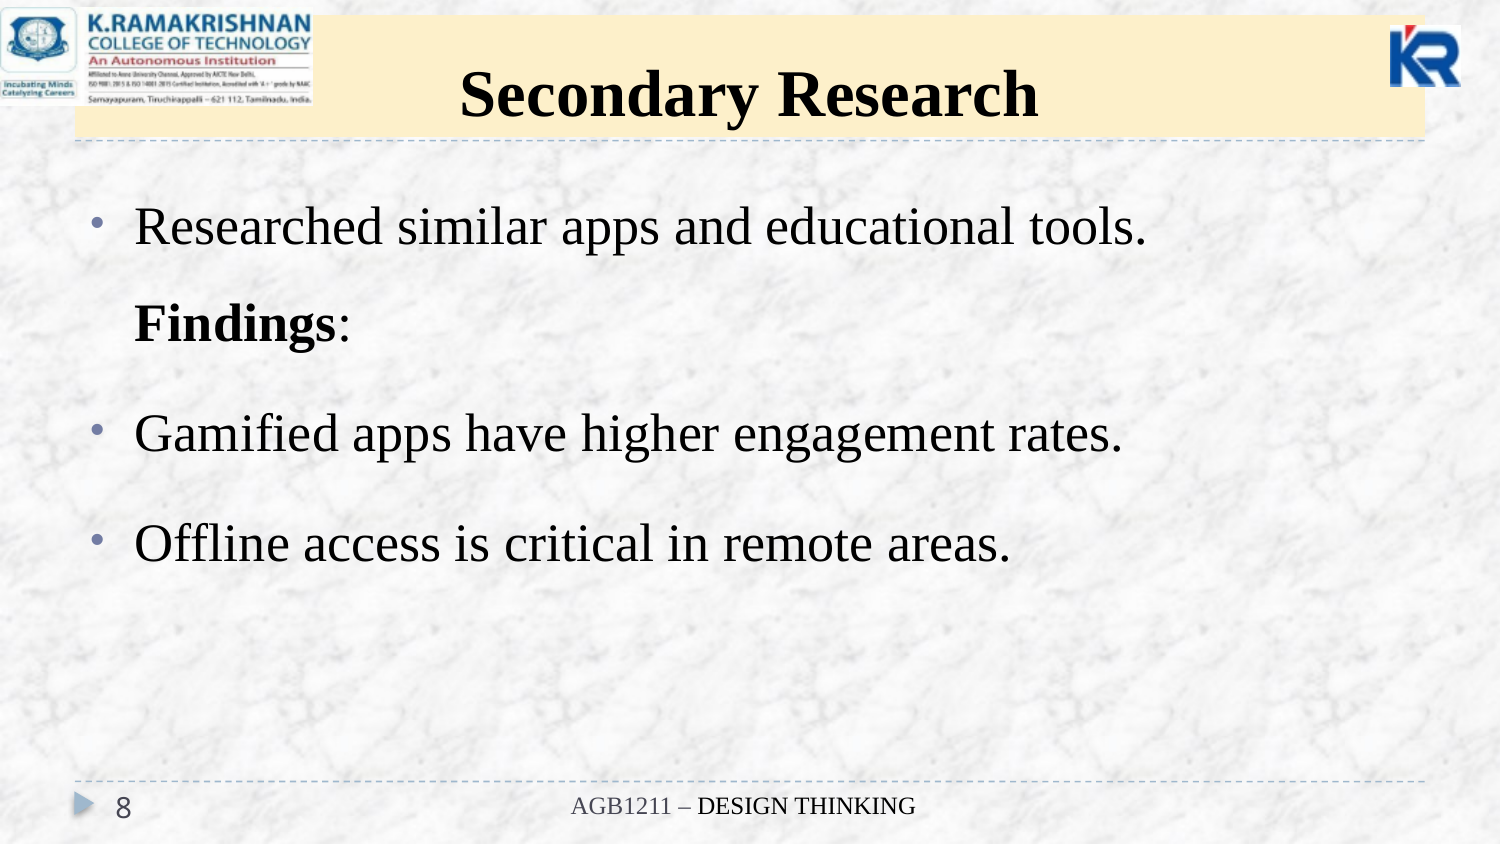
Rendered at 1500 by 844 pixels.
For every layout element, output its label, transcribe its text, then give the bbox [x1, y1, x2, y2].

picture [0, 0, 1500, 844]
list Researched similar apps and educational tools. Findings: Gamified apps have higher engagement rates. Offline access is critical in remote areas. [75, 150, 1425, 758]
footer AGB1211 – DESIGN THINKING [412, 782, 1075, 844]
slide_number 8 [100, 782, 426, 828]
title Secondary Research [75, 15, 1425, 137]
